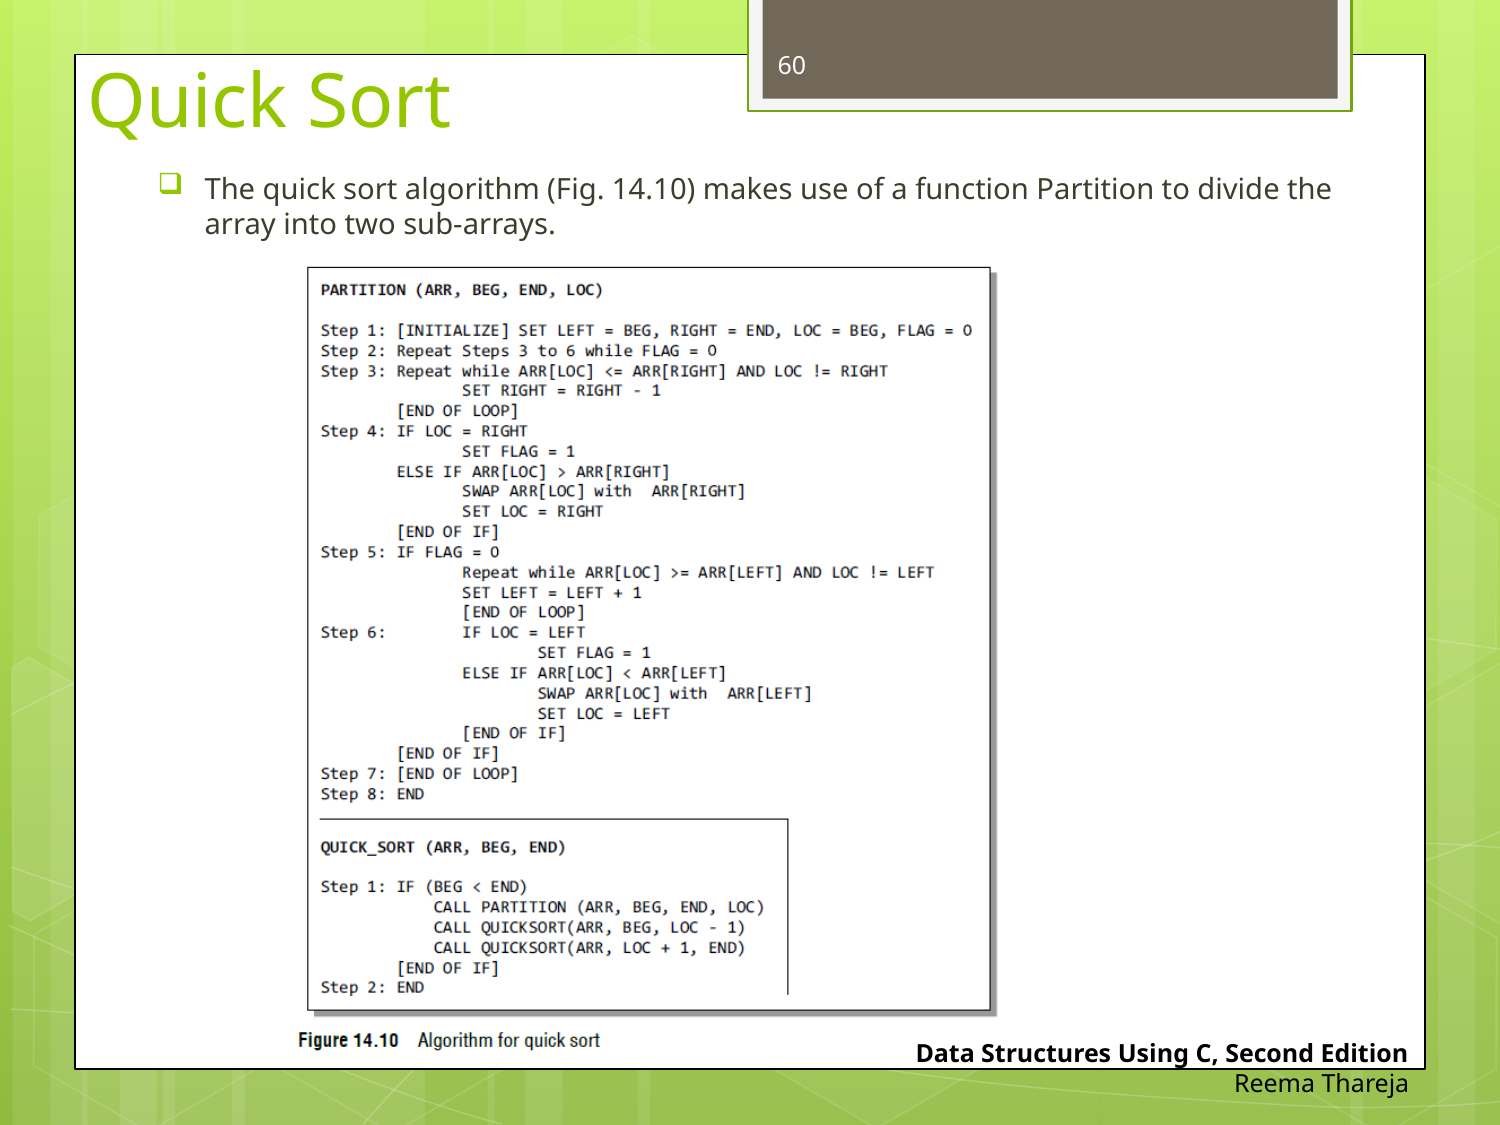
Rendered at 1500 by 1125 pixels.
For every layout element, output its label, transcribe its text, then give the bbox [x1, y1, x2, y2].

list The quick sort algorithm (Fig. 14.10) makes use of a function Partition to divide the array into two sub-arrays. [112, 162, 1400, 1025]
title Quick Sort [72, 37, 1225, 150]
slide_number 60 [762, 36, 982, 97]
footer Data Structures Using C, Second Edition Reema Thareja [849, 1037, 1425, 1098]
picture [296, 259, 1003, 1056]
